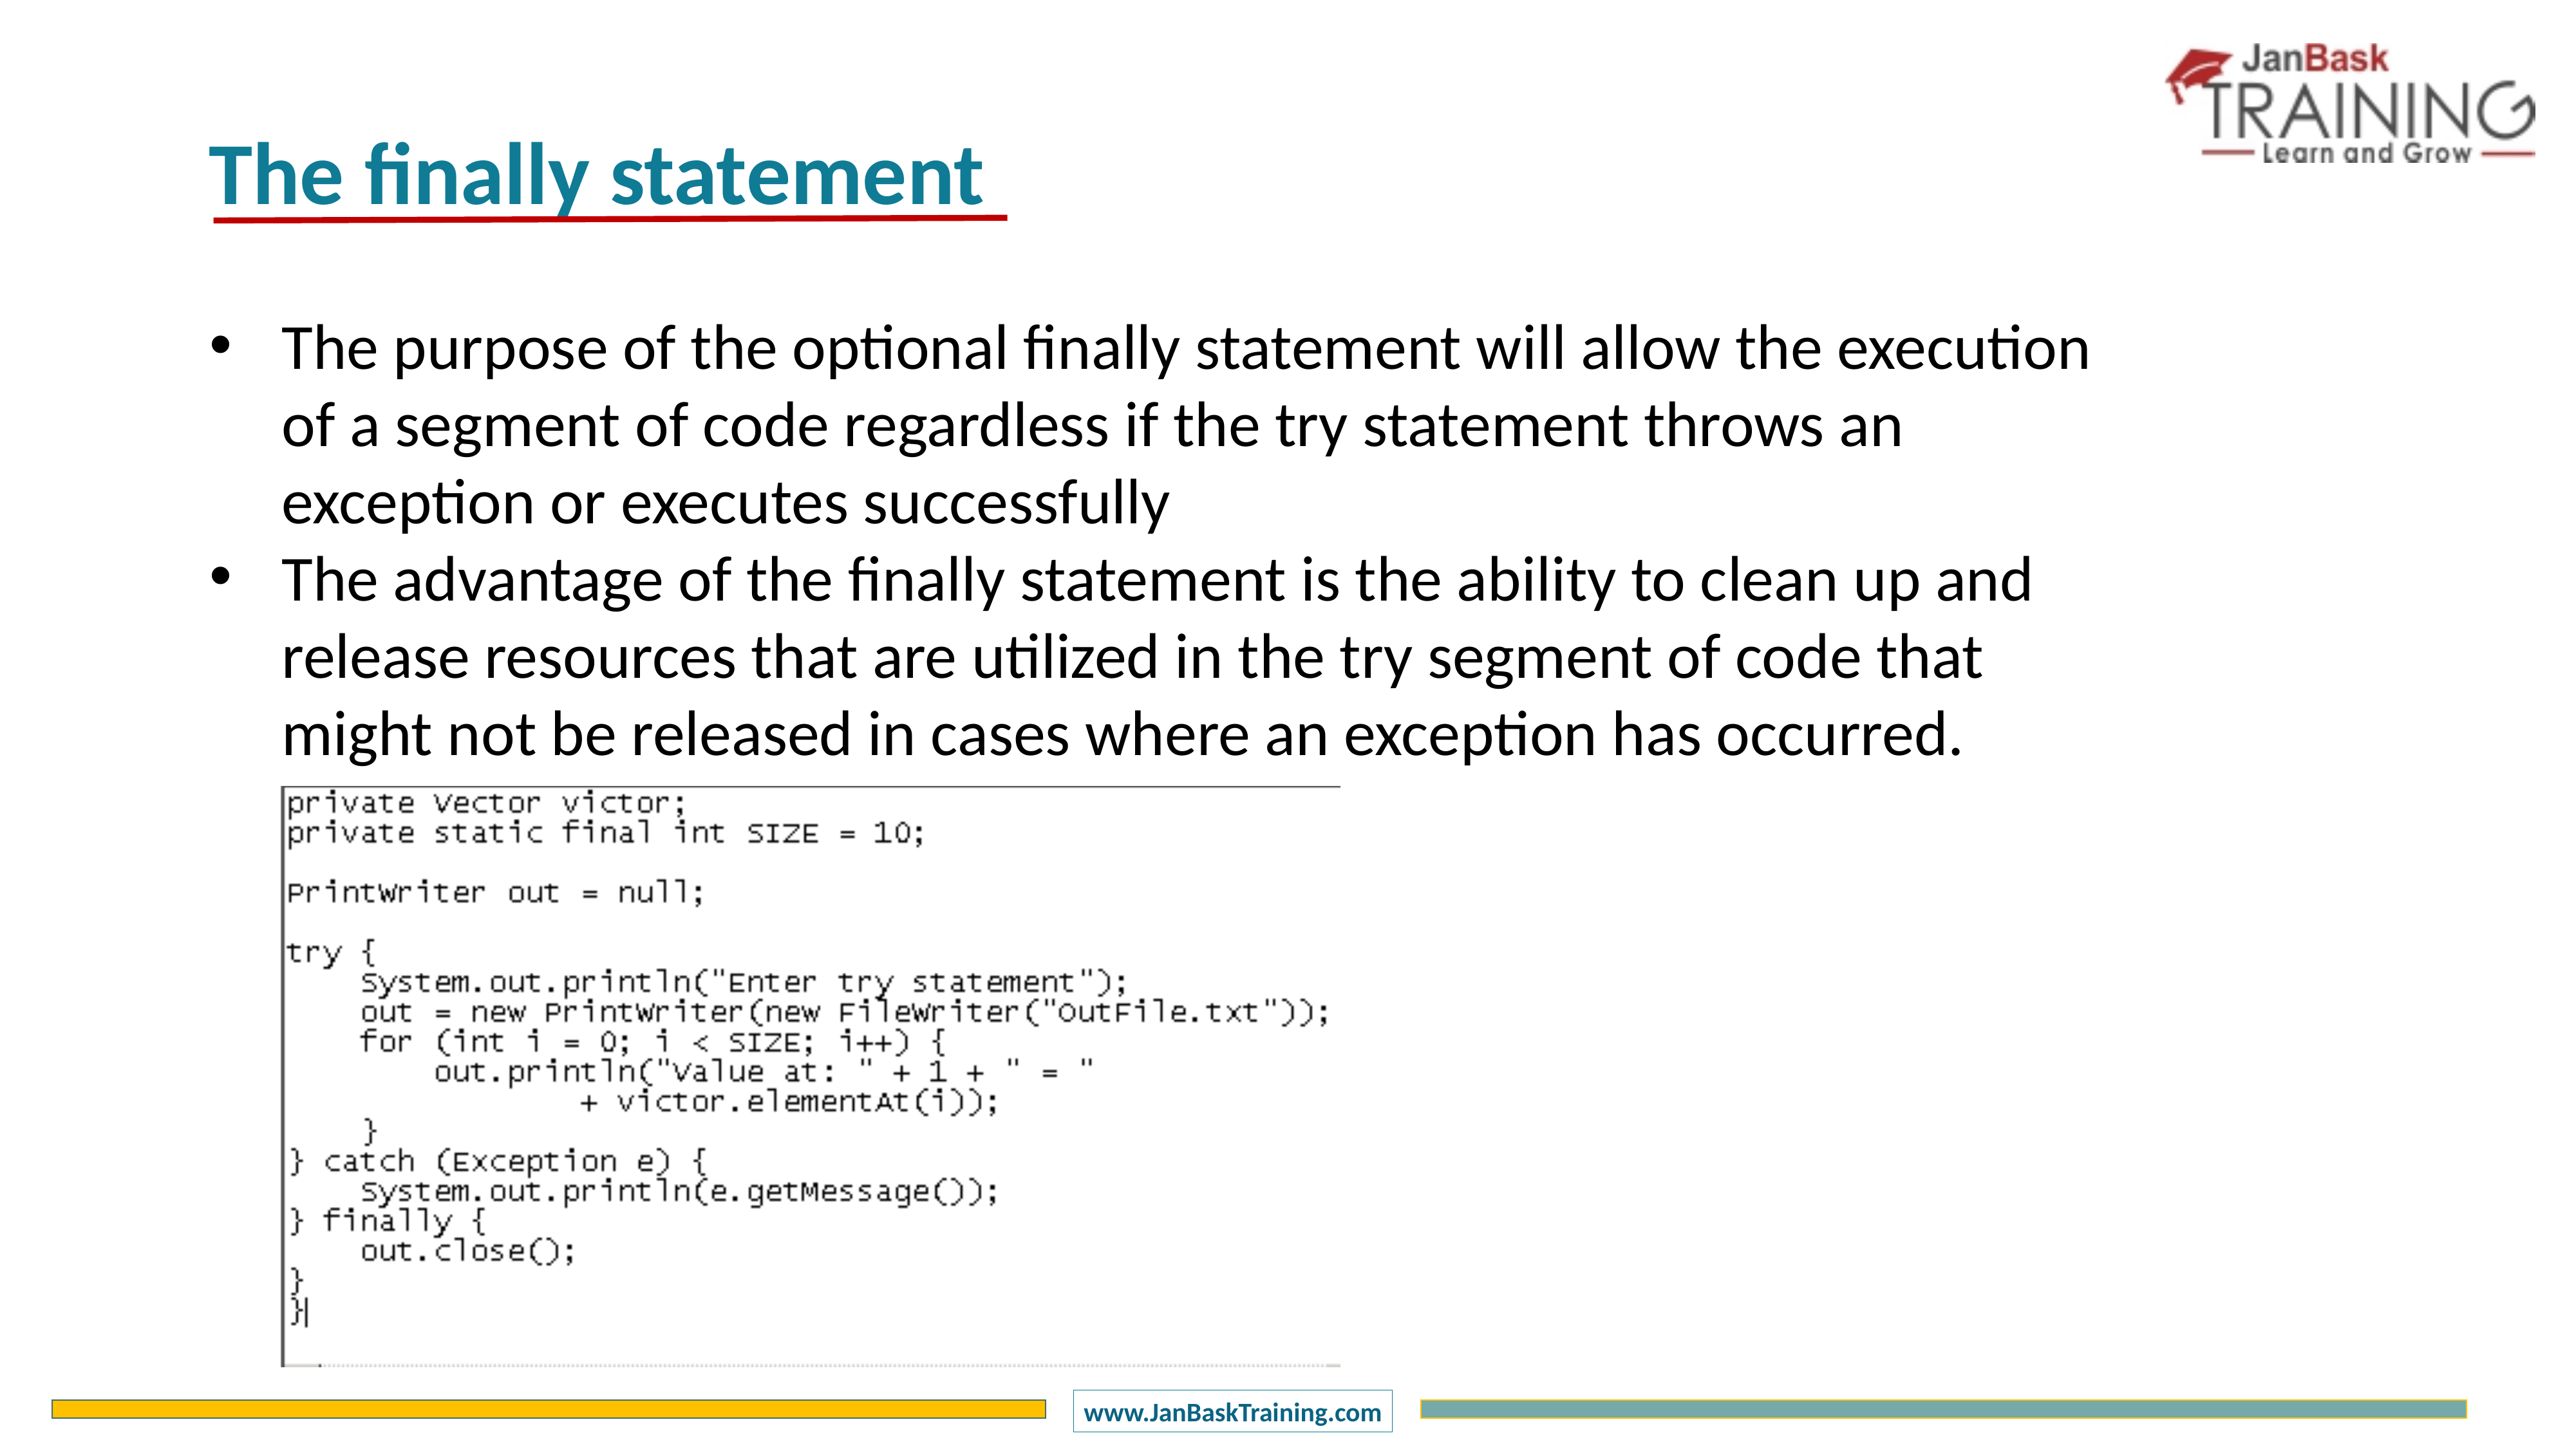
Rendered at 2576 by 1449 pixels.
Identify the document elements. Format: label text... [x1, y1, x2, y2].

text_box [213, 218, 1008, 221]
text_box The finally statement [199, 111, 2006, 302]
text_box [281, 785, 1340, 1367]
text_box The purpose of the optional finally statement will allow the execution of a segment of code regardless if the try statement throws an exception or executes successfully The advantage of the finally statement is the ability to clean up and release resources that are utilized in the try segment of code that might not be released in cases where an exception has occurred. [200, 300, 2144, 850]
picture [2165, 43, 2535, 163]
